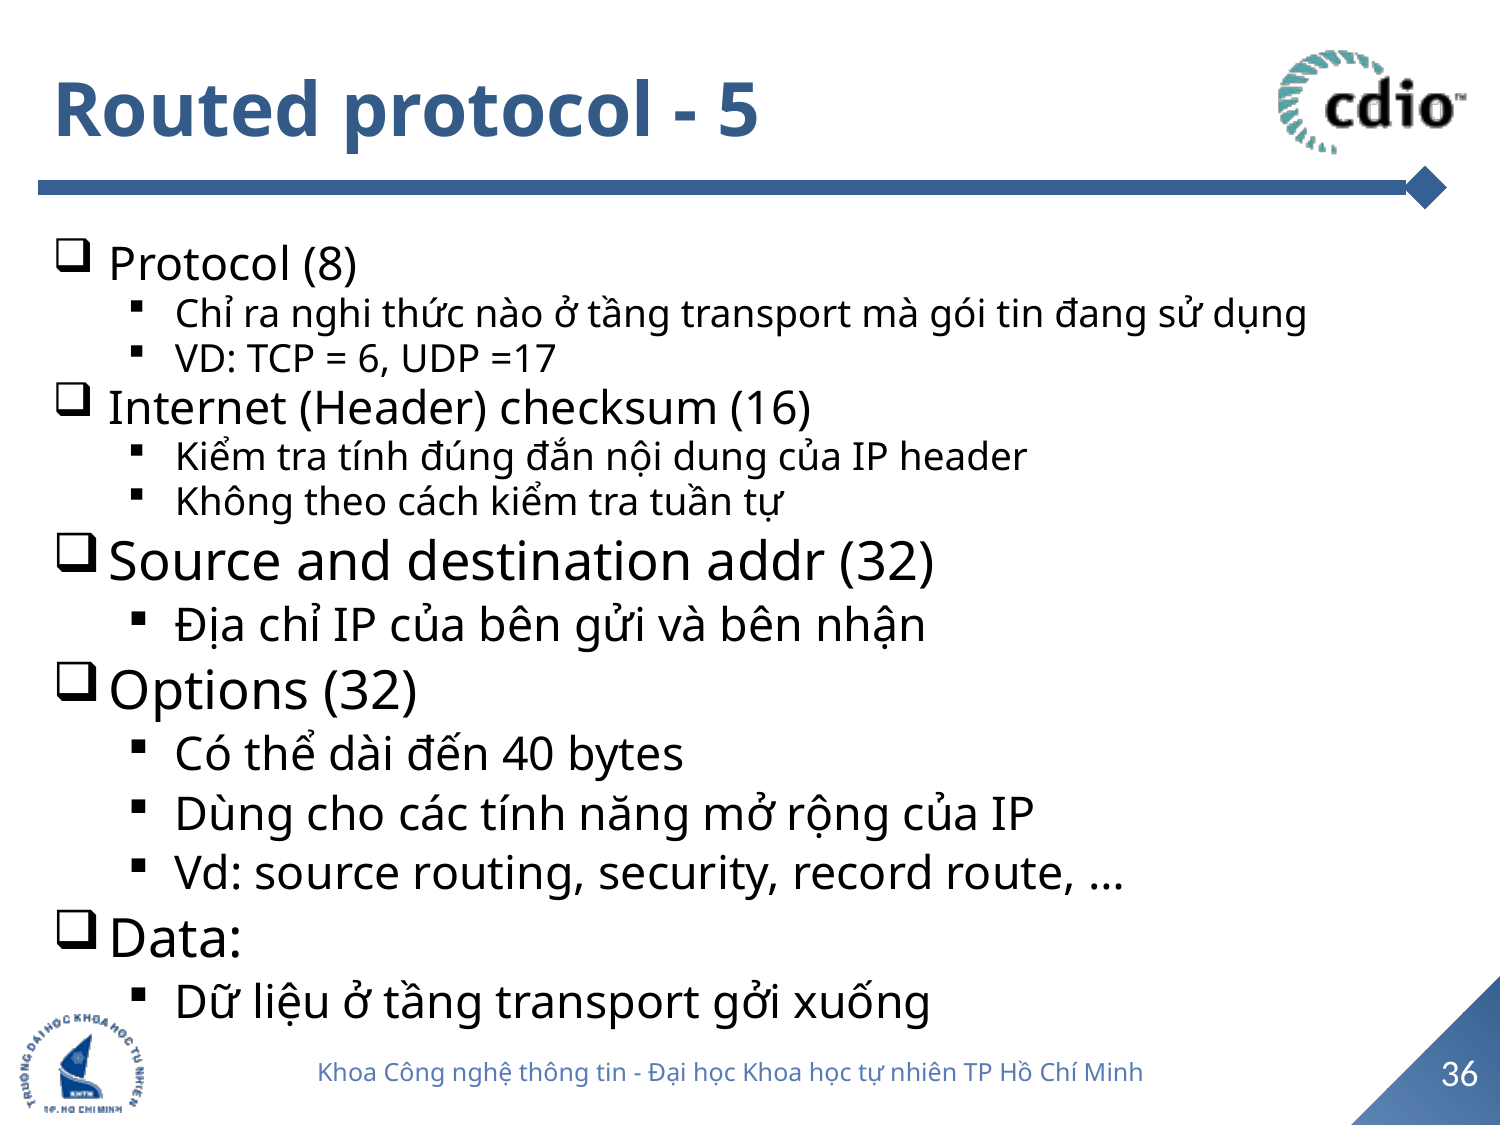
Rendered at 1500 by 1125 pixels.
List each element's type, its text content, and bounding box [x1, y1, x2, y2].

title Routed protocol - 5 [37, 12, 1473, 200]
list Protocol (8) Chỉ ra nghi thức nào ở tầng transport mà gói tin đang sử dụng VD: TCP = 6, UDP =17 Internet (Header) checksum (16) Kiểm tra tính đúng đắn nội dung của IP header Không theo cách kiểm tra tuần tự Source and destination addr (32) Địa chỉ IP của bên gửi và bên nhận Options (32) Có thể dài đến 40 bytes Dùng cho các tính năng mở rộng của IP Vd: source routing, security, record route, … Data: Dữ liệu ở tầng transport gởi xuống [37, 237, 1450, 1038]
picture [18, 1014, 144, 1113]
slide_number 36 [1419, 1041, 1500, 1102]
footer Khoa Công nghệ thông tin - Đại học Khoa học tự nhiên TP Hồ Chí Minh [187, 1043, 1275, 1104]
